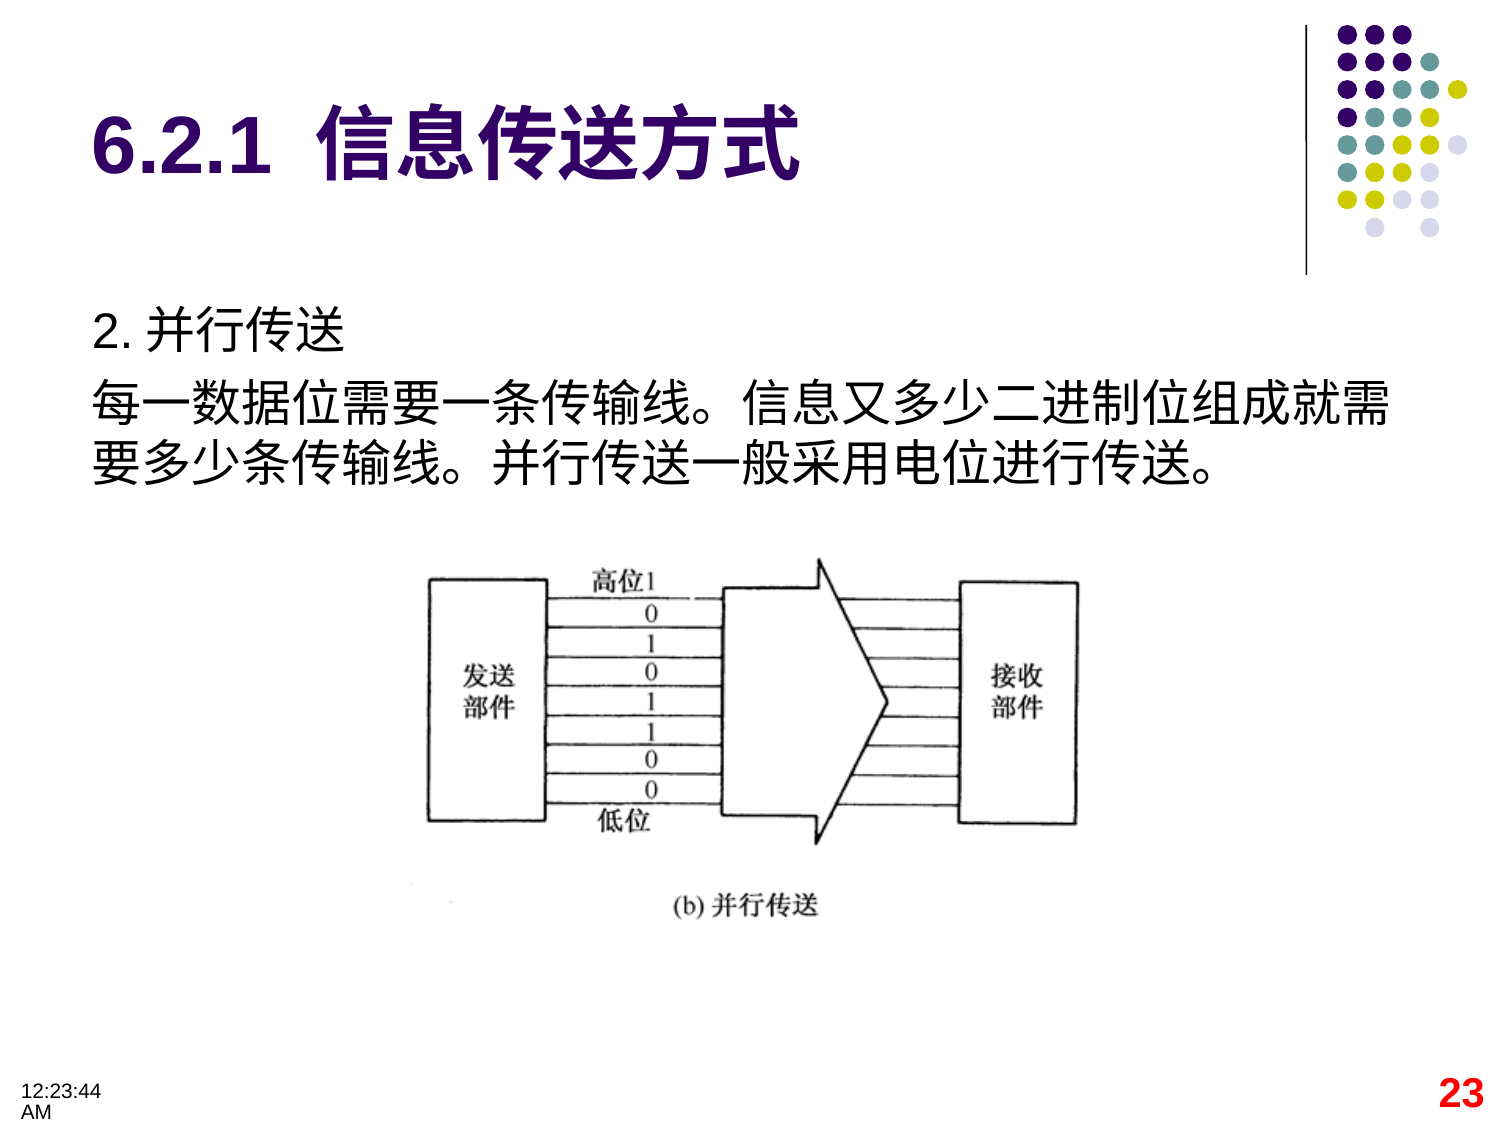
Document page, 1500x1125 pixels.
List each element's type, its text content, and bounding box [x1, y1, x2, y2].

title 6.2.1 信息传送方式 [76, 78, 847, 198]
slide_number 23 [1364, 1058, 1500, 1108]
picture [403, 538, 1106, 943]
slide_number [5, 1070, 126, 1117]
list 2.并行传送 每一数据位需要一条传输线。信息又多少二进制位组成就需要多少条传输线。并行传送一般采用电位进行传送。 [76, 290, 1424, 516]
